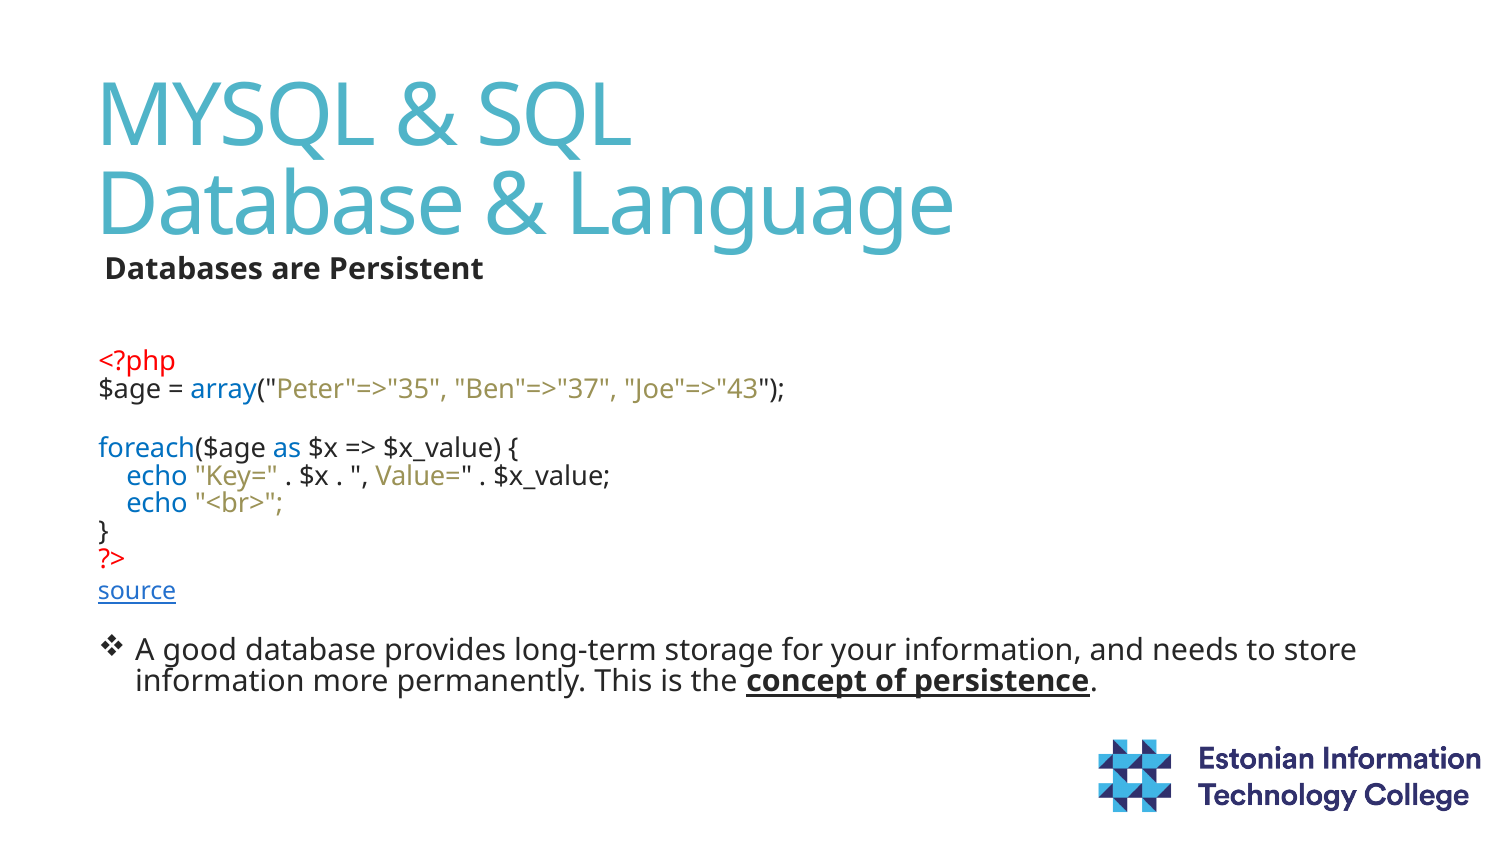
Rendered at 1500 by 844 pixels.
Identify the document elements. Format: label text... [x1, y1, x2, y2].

picture [1040, 681, 1500, 844]
title MYSQL & SQL Database & Language [80, 61, 1074, 266]
text_box source [83, 567, 220, 617]
list Databases are Persistent <?php $age = array("Peter"=>"35", "Ben"=>"37", "Joe"=>"43"); foreach($age as $x => $x_value) { echo "Key=" . $x . ", Value=" . $x_value; echo "<br>"; } ?> A good database provides long-term storage for your information, and needs to store information more permanently. This is the concept of persistence. [83, 247, 1443, 711]
